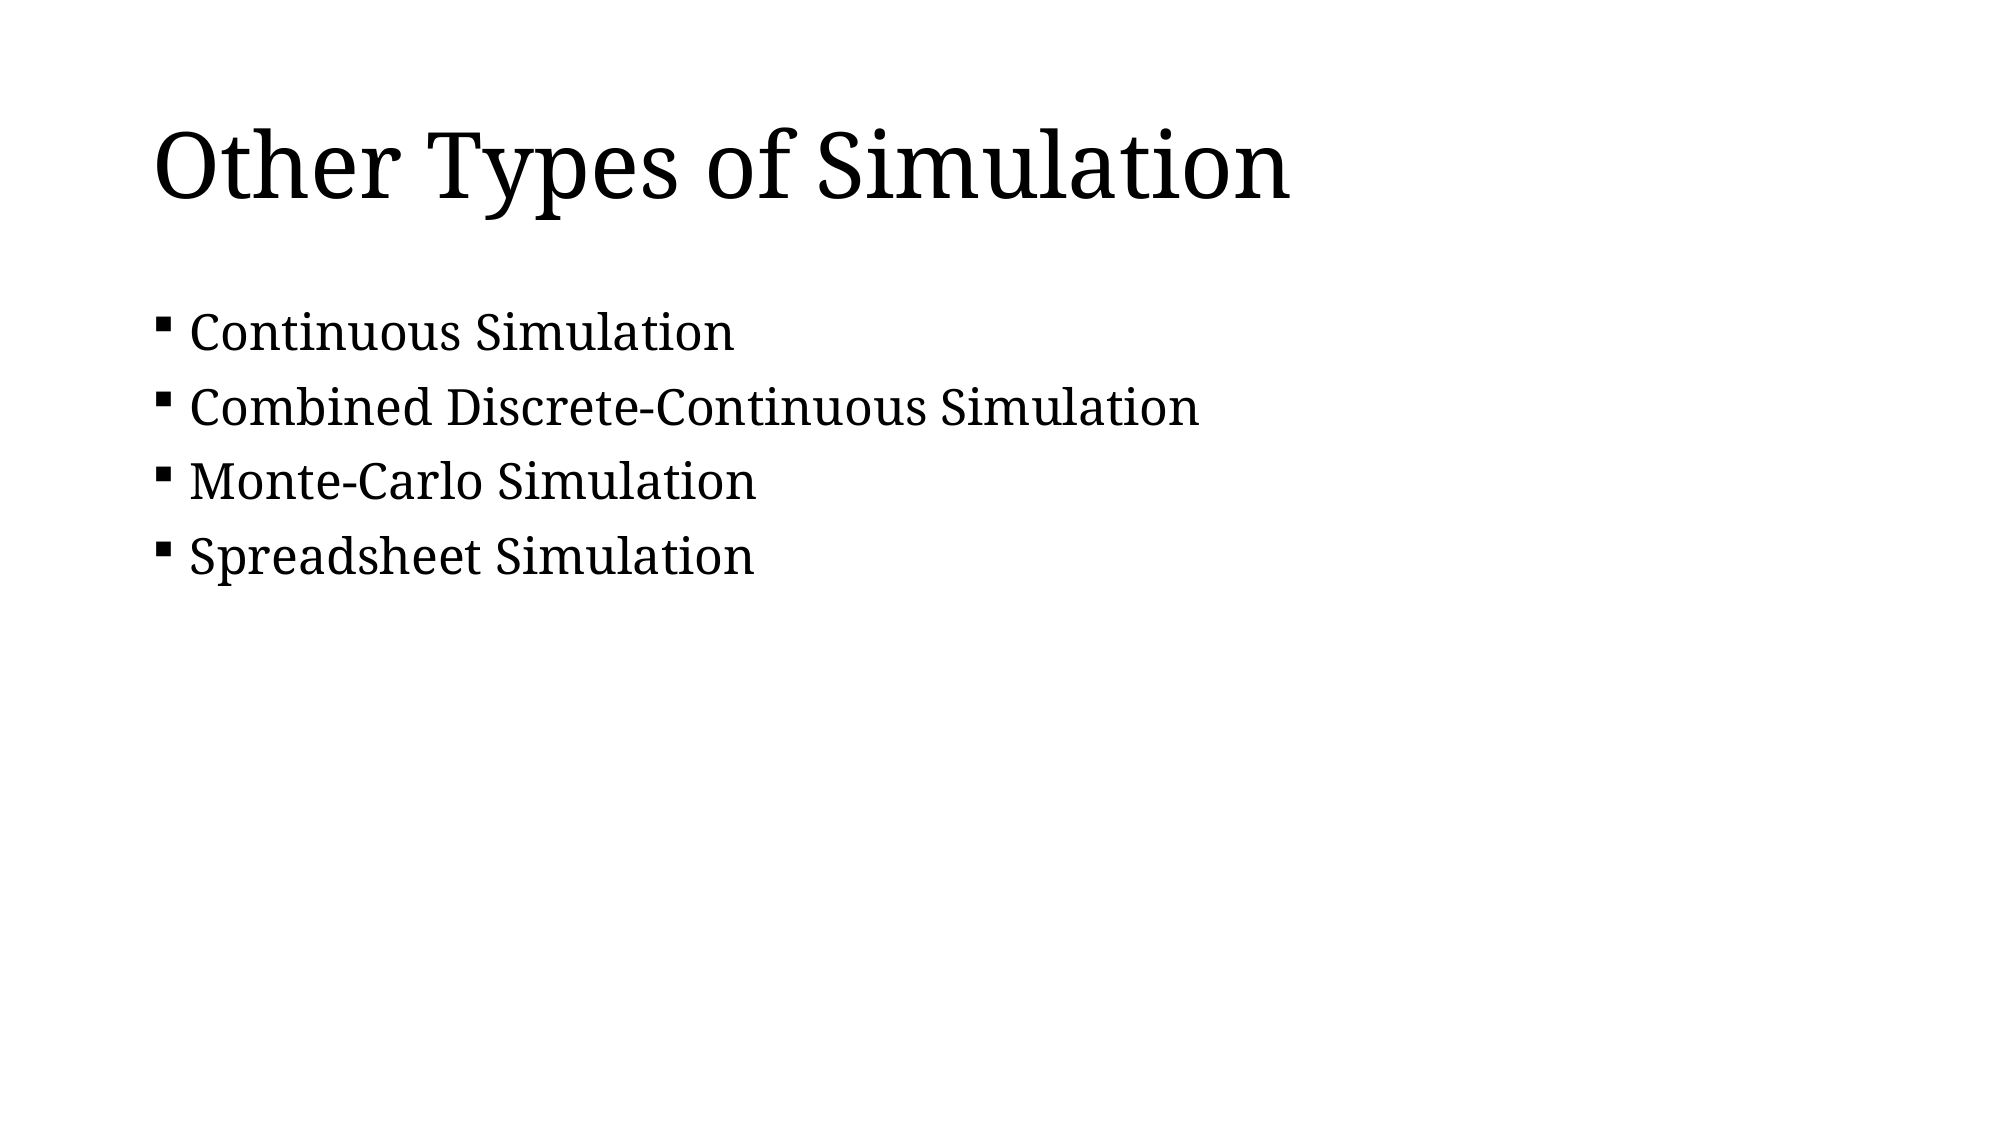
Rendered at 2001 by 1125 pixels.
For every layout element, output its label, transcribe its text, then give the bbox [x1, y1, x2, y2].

list Continuous Simulation Combined Discrete-Continuous Simulation Monte-Carlo Simulation Spreadsheet Simulation [137, 299, 1863, 1014]
title Other Types of Simulation [137, 59, 1960, 278]
